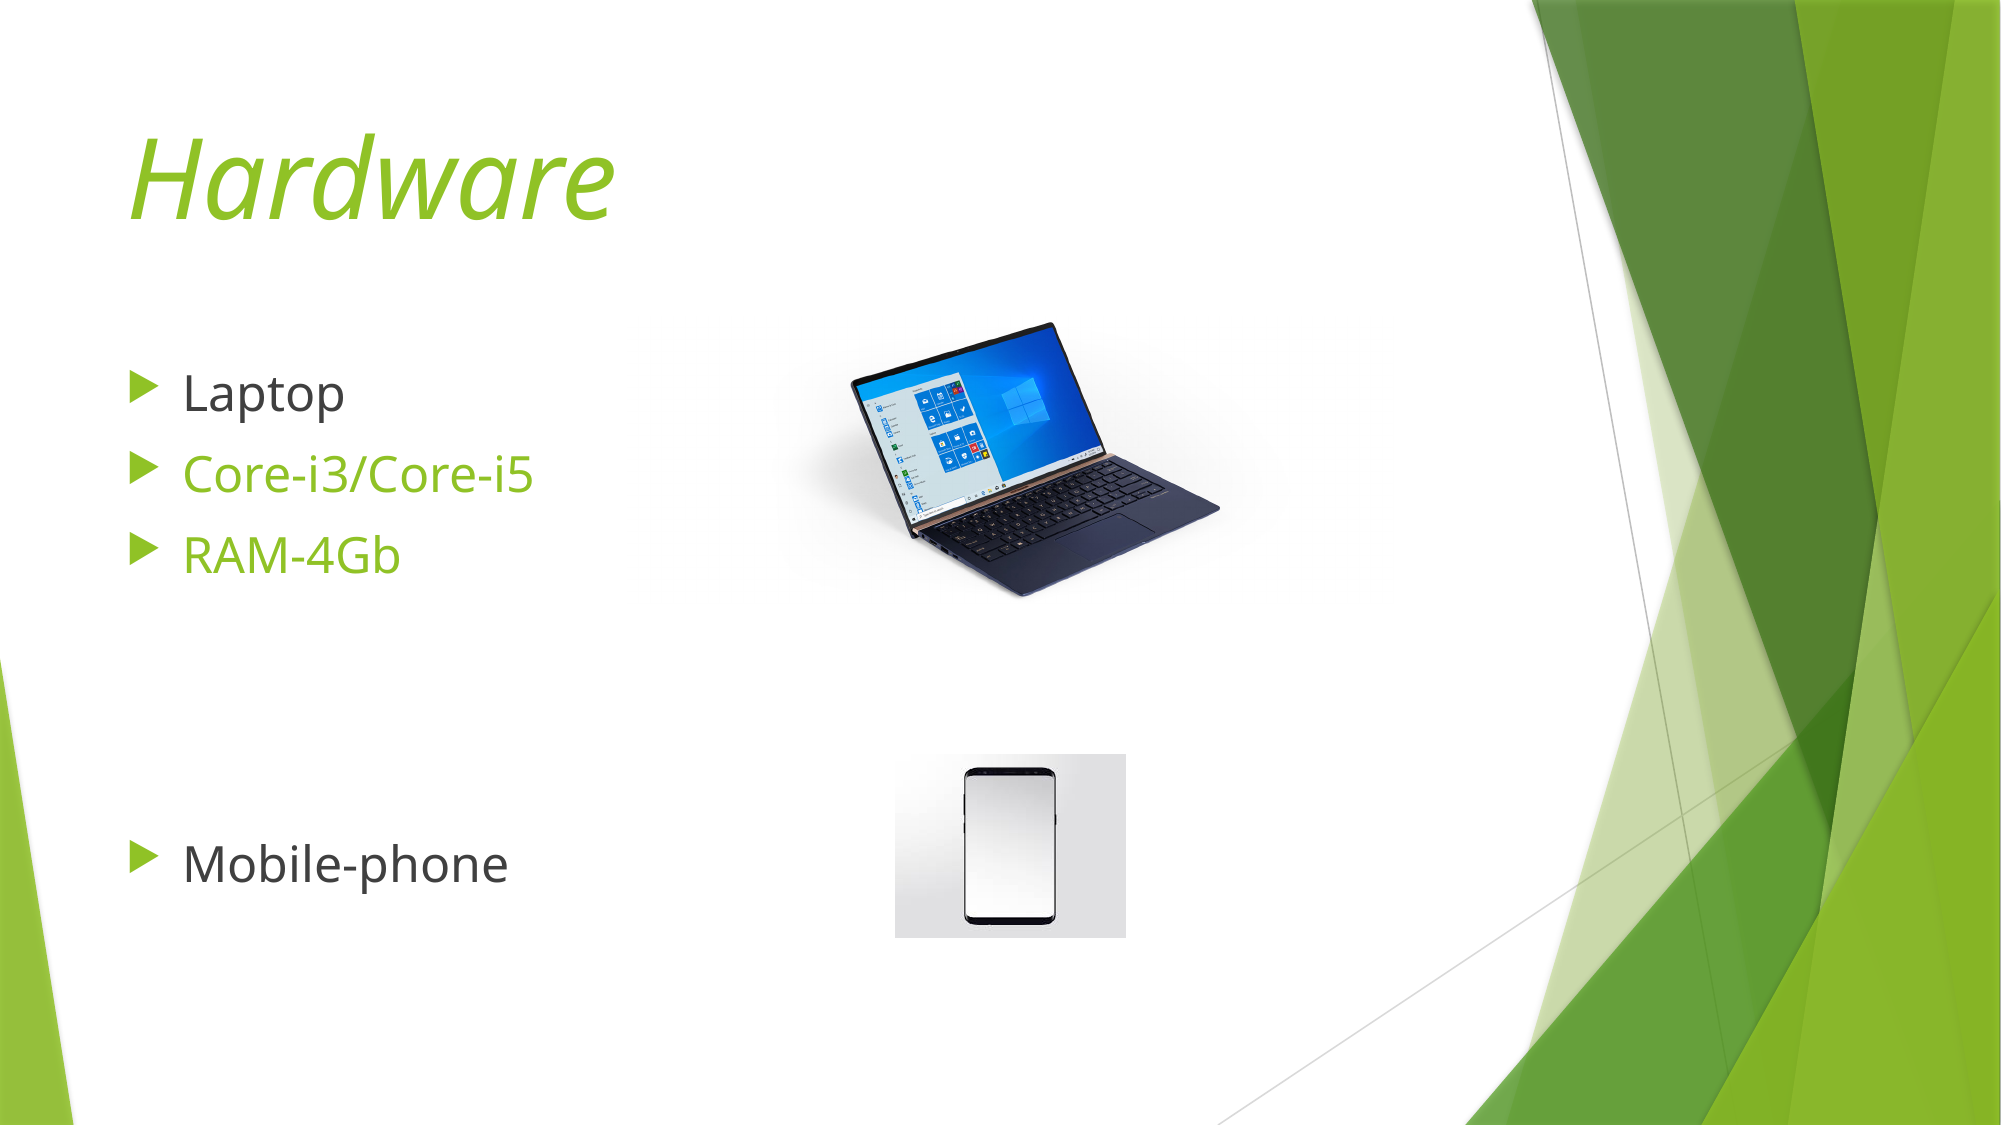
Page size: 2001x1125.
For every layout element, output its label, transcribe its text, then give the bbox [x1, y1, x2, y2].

title Hardware [111, 99, 1522, 317]
list Laptop Core-i3/Core-i5 RAM-4Gb Mobile-phone [111, 354, 1522, 992]
picture [894, 754, 1127, 939]
picture [627, 316, 1395, 605]
